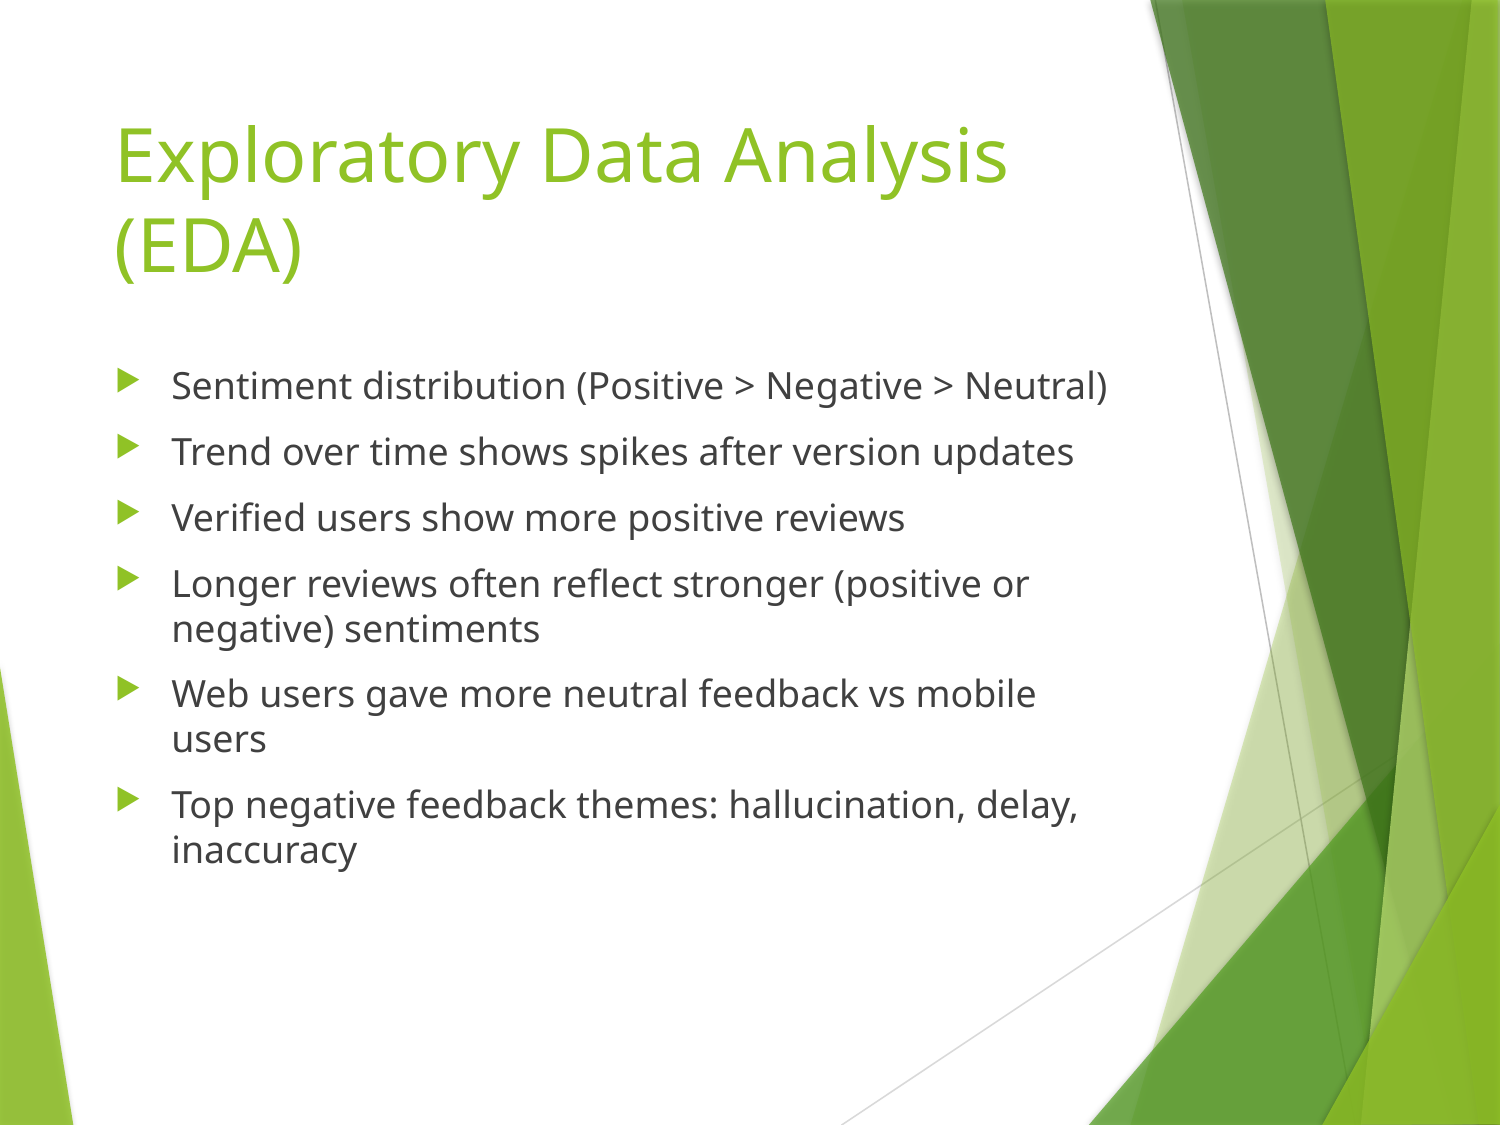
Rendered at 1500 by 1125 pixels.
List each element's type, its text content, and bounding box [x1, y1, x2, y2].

list Sentiment distribution (Positive > Negative > Neutral) Trend over time shows spikes after version updates Verified users show more positive reviews Longer reviews often reflect stronger (positive or negative) sentiments Web users gave more neutral feedback vs mobile users Top negative feedback themes: hallucination, delay, inaccuracy [99, 354, 1142, 992]
title Exploratory Data Analysis (EDA) [99, 99, 1142, 317]
